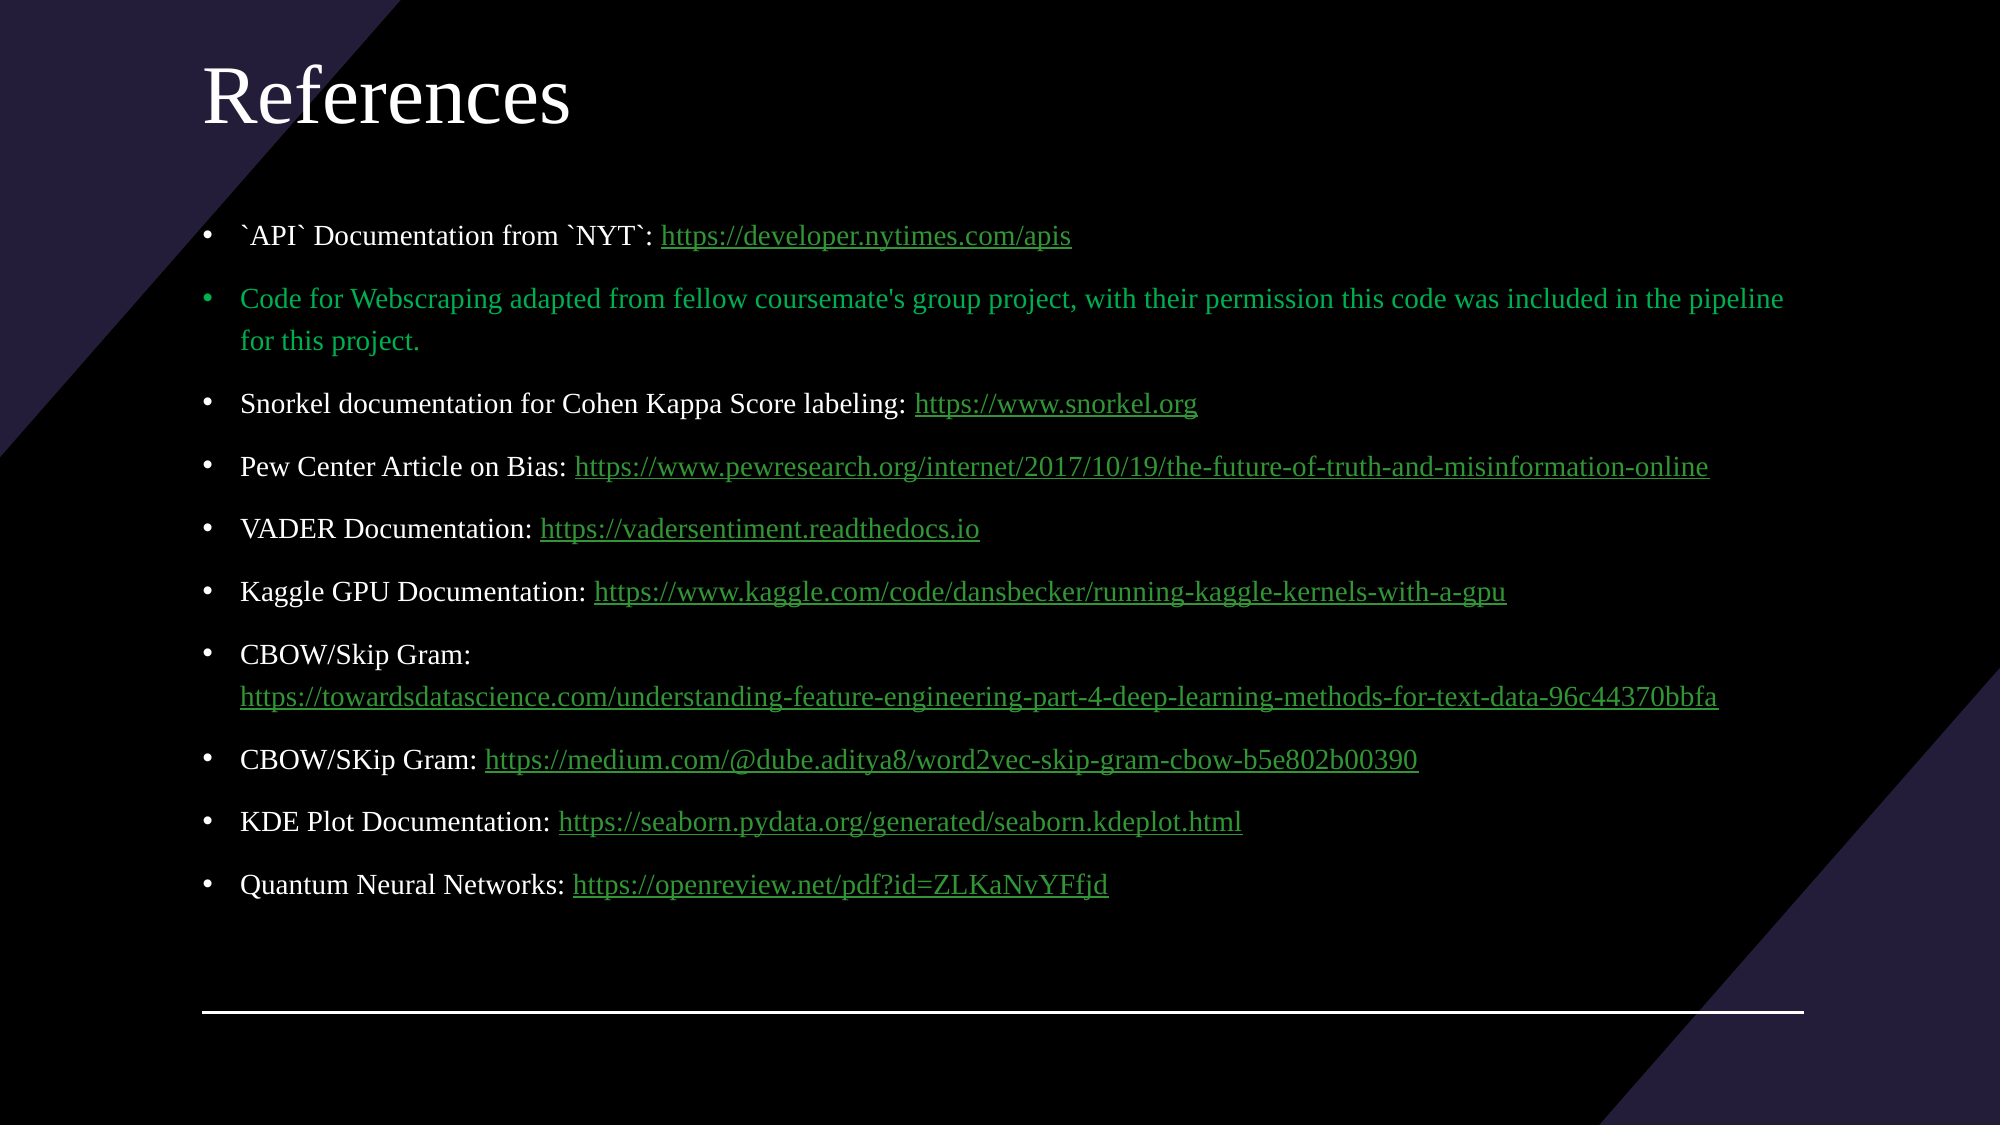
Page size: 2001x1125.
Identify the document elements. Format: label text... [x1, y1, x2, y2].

list `API` Documentation from `NYT`: https://developer.nytimes.com/apis Code for Webscraping adapted from fellow coursemate's group project, with their permission this code was included in the pipeline for this project. Snorkel documentation for Cohen Kappa Score labeling: https://www.snorkel.org Pew Center Article on Bias: https://www.pewresearch.org/internet/2017/10/19/the-future-of-truth-and-misinformation-online VADER Documentation: https://vadersentiment.readthedocs.io Kaggle GPU Documentation: https://www.kaggle.com/code/dansbecker/running-kaggle-kernels-with-a-gpu CBOW/Skip Gram: https://towardsdatascience.com/understanding-feature-engineering-part-4-deep-learning-methods-for-text-data-96c44370bbfa CBOW/SKip Gram: https://medium.com/@dube.aditya8/word2vec-skip-gram-cbow-b5e802b00390 KDE Plot Documentation: https://seaborn.pydata.org/generated/seaborn.kdeplot.html Quantum Neural Networks: https://openreview.net/pdf?id=ZLKaNvYFfjd [187, 202, 1813, 968]
title References [187, 0, 1813, 202]
